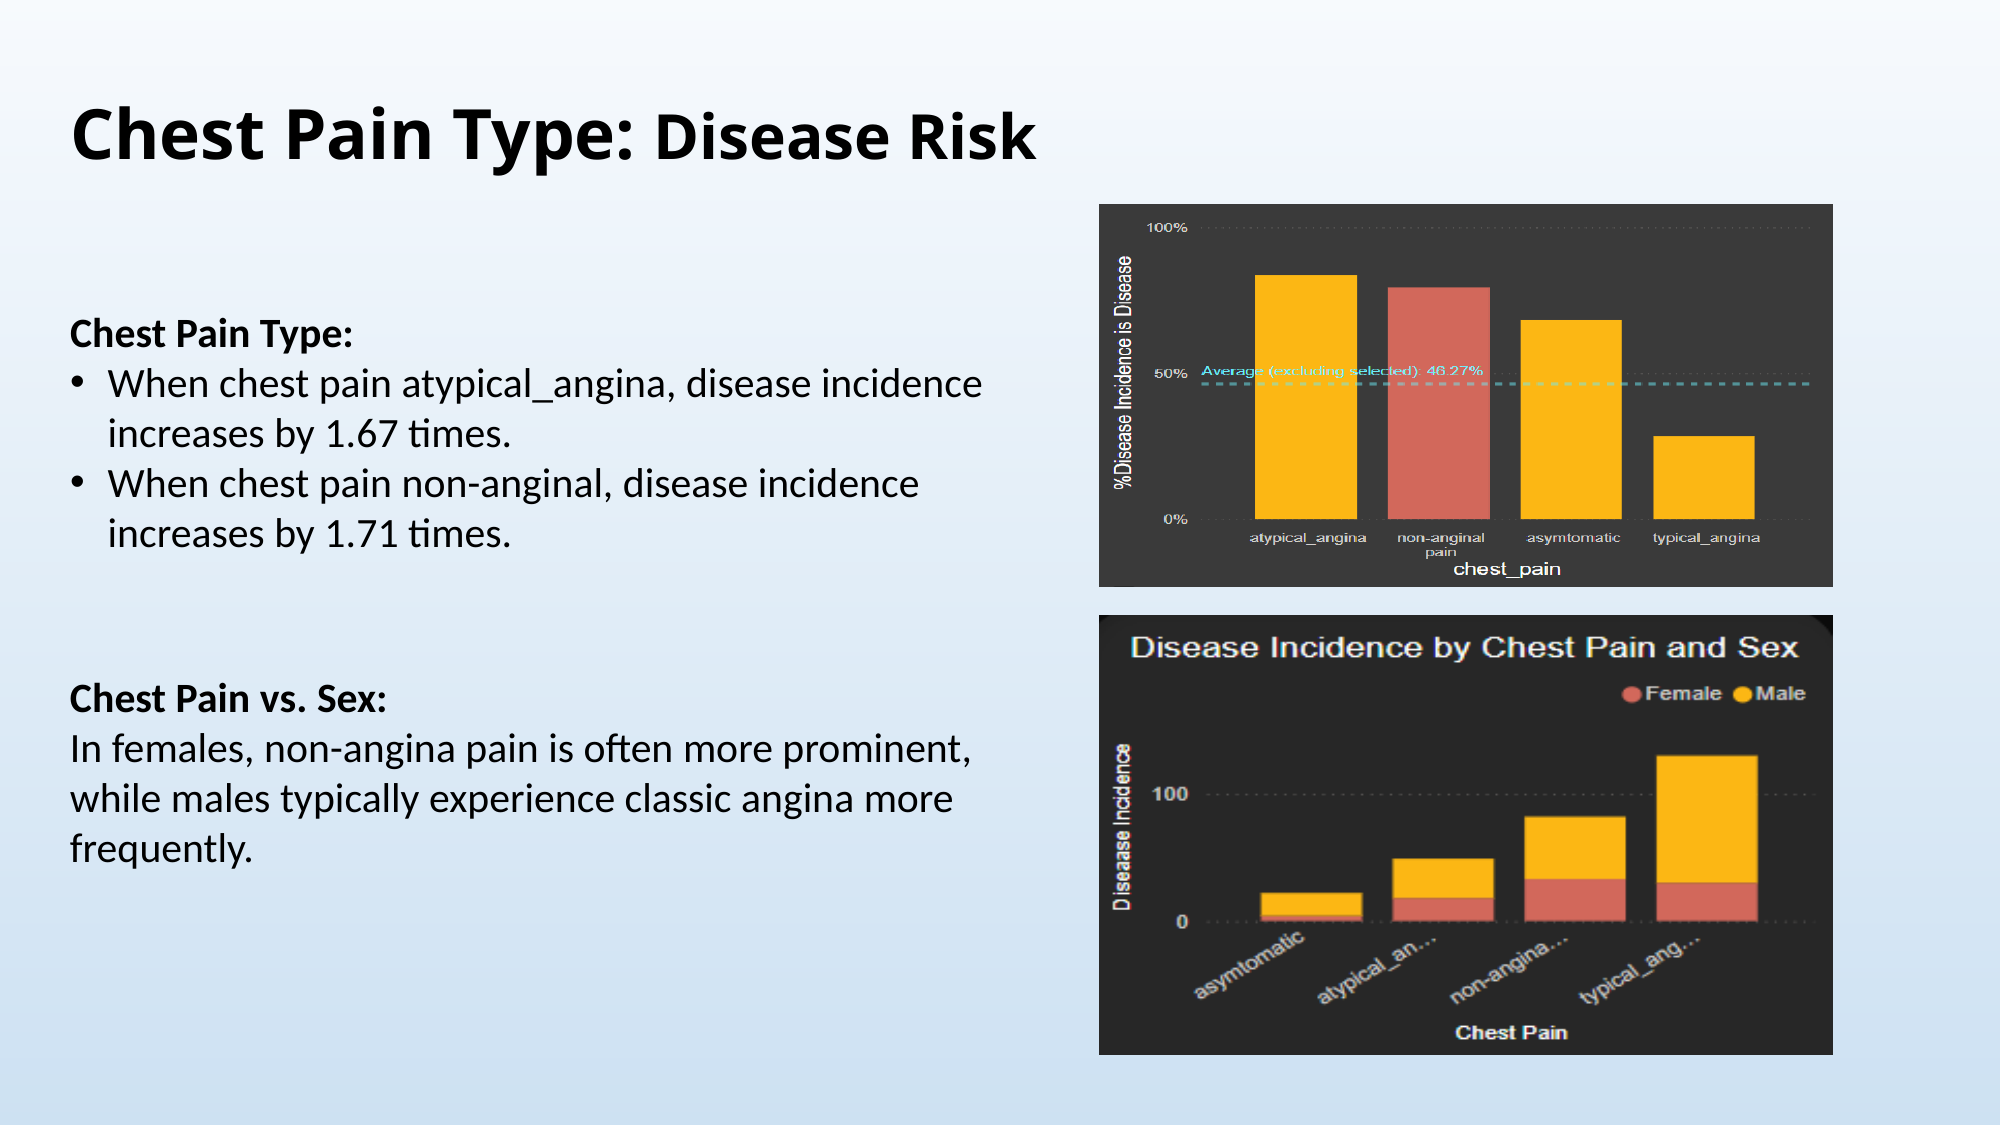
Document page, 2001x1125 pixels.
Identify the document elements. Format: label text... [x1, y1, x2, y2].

text_box Chest Pain vs. Sex: In females, non-angina pain is often more prominent, while males typically experience classic angina more frequently. [55, 663, 1068, 924]
picture [1099, 204, 1833, 587]
title Chest Pain Type: Disease Risk [55, 59, 1068, 129]
picture [1099, 615, 1833, 1055]
list Chest Pain Type: When chest pain atypical_angina, disease incidence increases by 1.67 times. When chest pain non-anginal, disease incidence increases by 1.71 times. [55, 129, 1068, 663]
